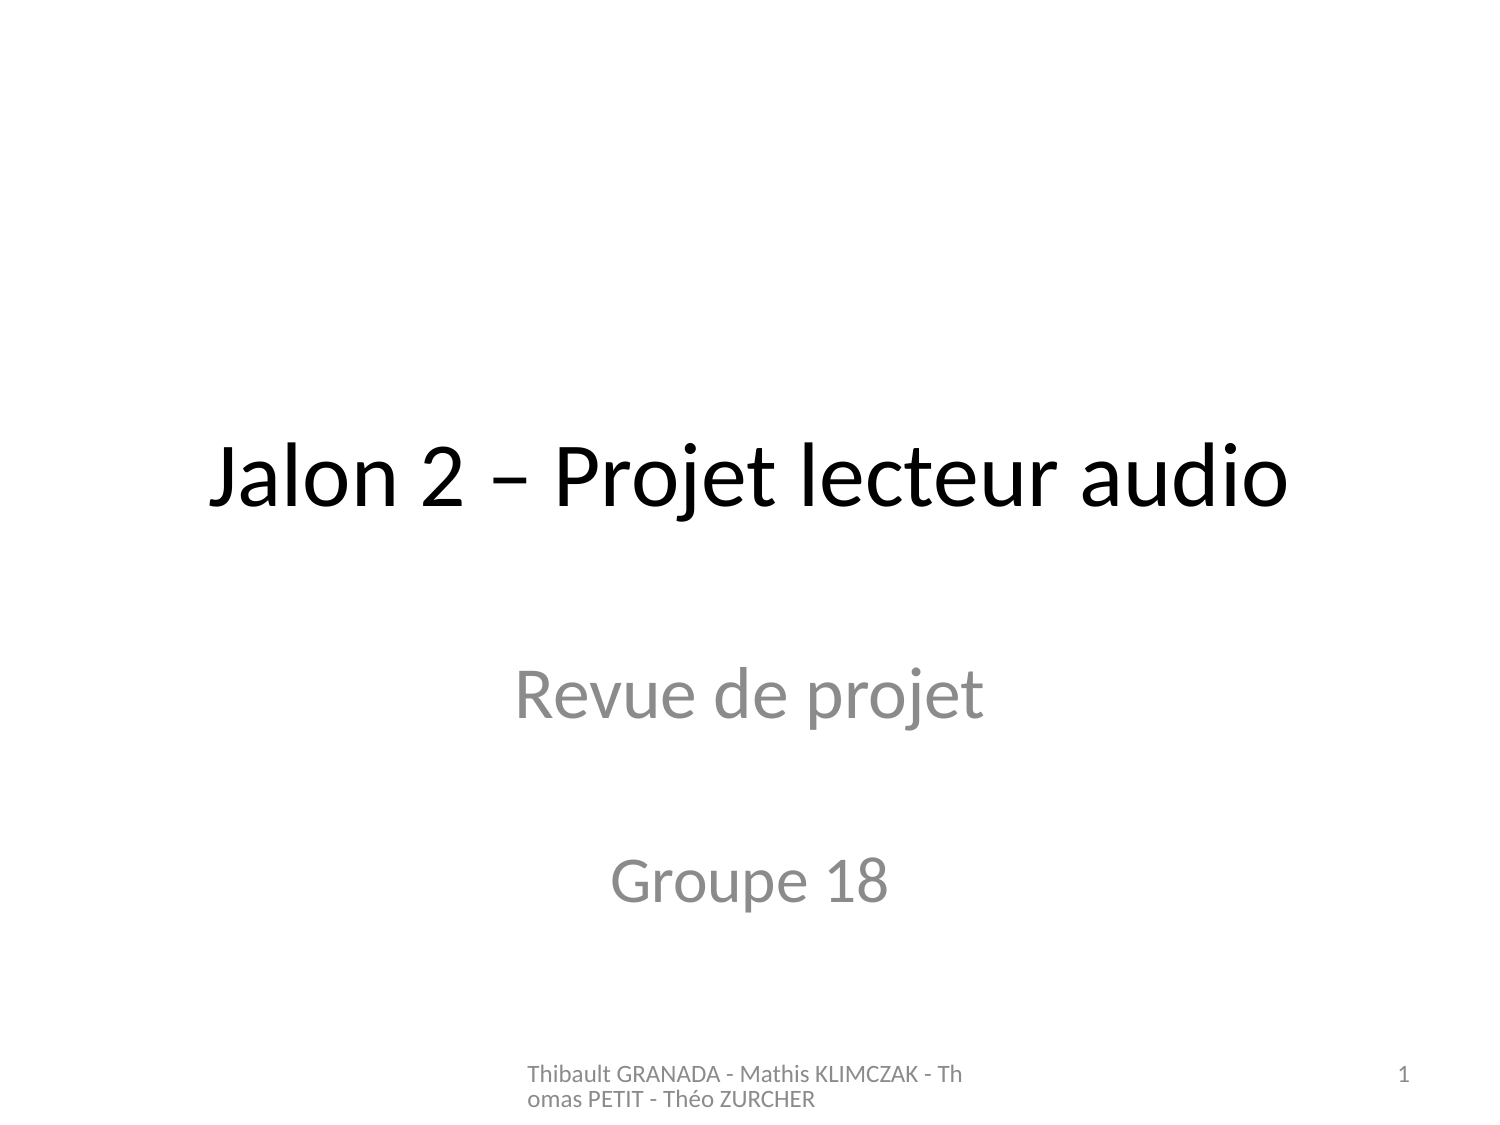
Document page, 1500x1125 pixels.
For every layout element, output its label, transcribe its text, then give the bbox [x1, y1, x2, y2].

title Jalon 2 – Projet lecteur audio [112, 349, 1388, 591]
subtitle Revue de projet Groupe 18 [225, 637, 1275, 925]
slide_number 1 [1074, 1042, 1425, 1103]
footer Thibault GRANADA - Mathis KLIMCZAK - Thomas PETIT - Théo ZURCHER [512, 1042, 988, 1103]
